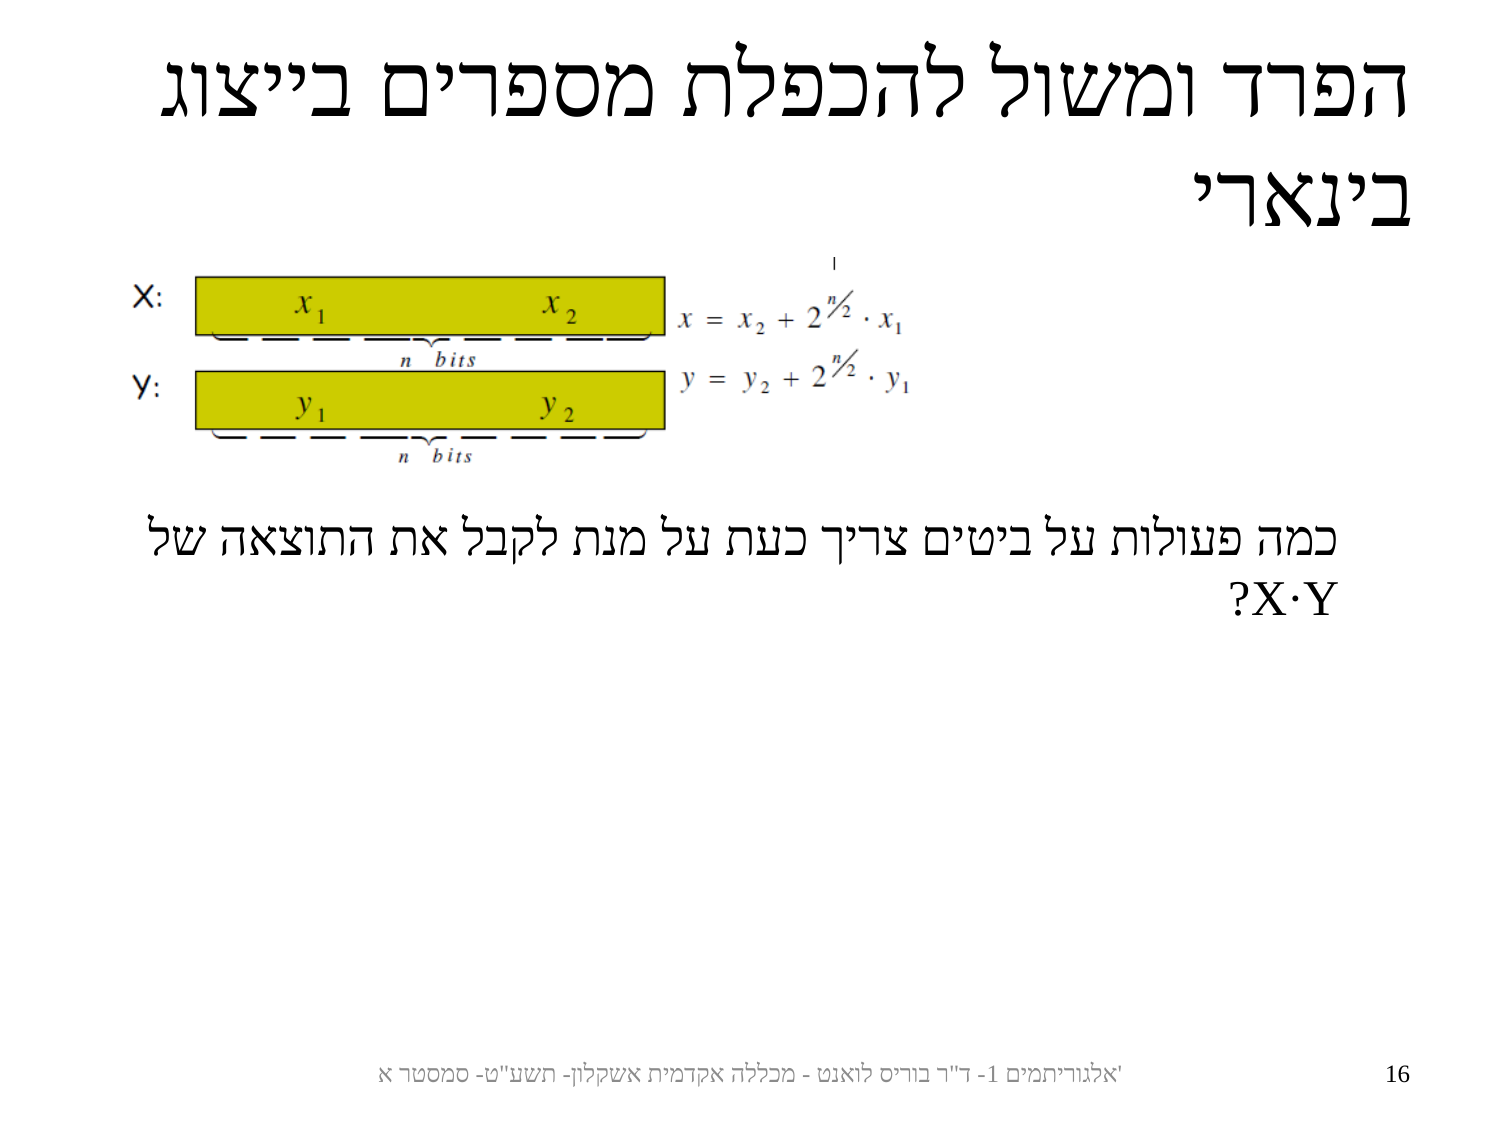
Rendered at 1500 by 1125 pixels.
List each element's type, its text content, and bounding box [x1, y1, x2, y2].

text_box הפרד ומשול להכפלת מספרים בייצוג בינארי [35, 46, 1430, 222]
footer אלגוריתמים 1- ד"ר בוריס לואנט - מכללה אקדמית אשקלון- תשע"ט- סמסטר א' [225, 1042, 1275, 1103]
text_box כמה פעולות על ביטים צריך כעת על מנת לקבל את התוצאה של X·Y? [81, 498, 1430, 634]
picture [116, 257, 929, 481]
slide_number 16 [1275, 1042, 1425, 1103]
